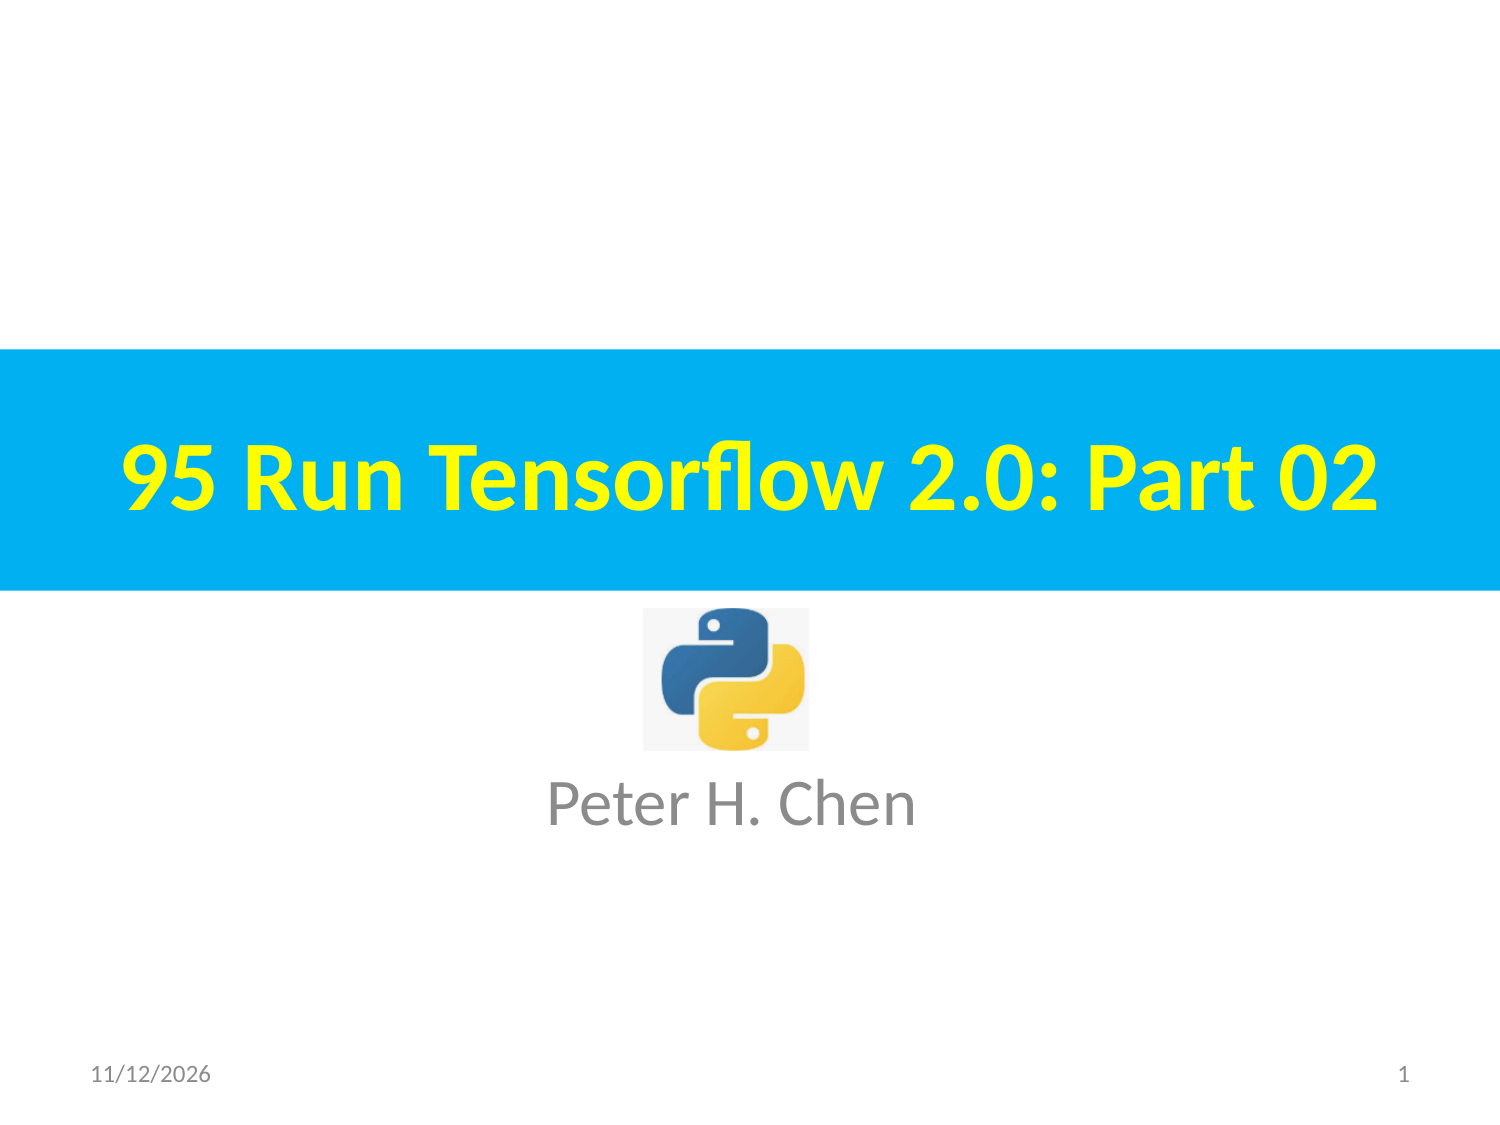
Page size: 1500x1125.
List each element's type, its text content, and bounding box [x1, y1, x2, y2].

slide_number 1 [1074, 1042, 1425, 1103]
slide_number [75, 1042, 425, 1103]
title 95 Run Tensorflow 2.0: Part 02 [0, 349, 1500, 591]
picture [643, 606, 809, 752]
subtitle Peter H. Chen [206, 751, 1257, 866]
